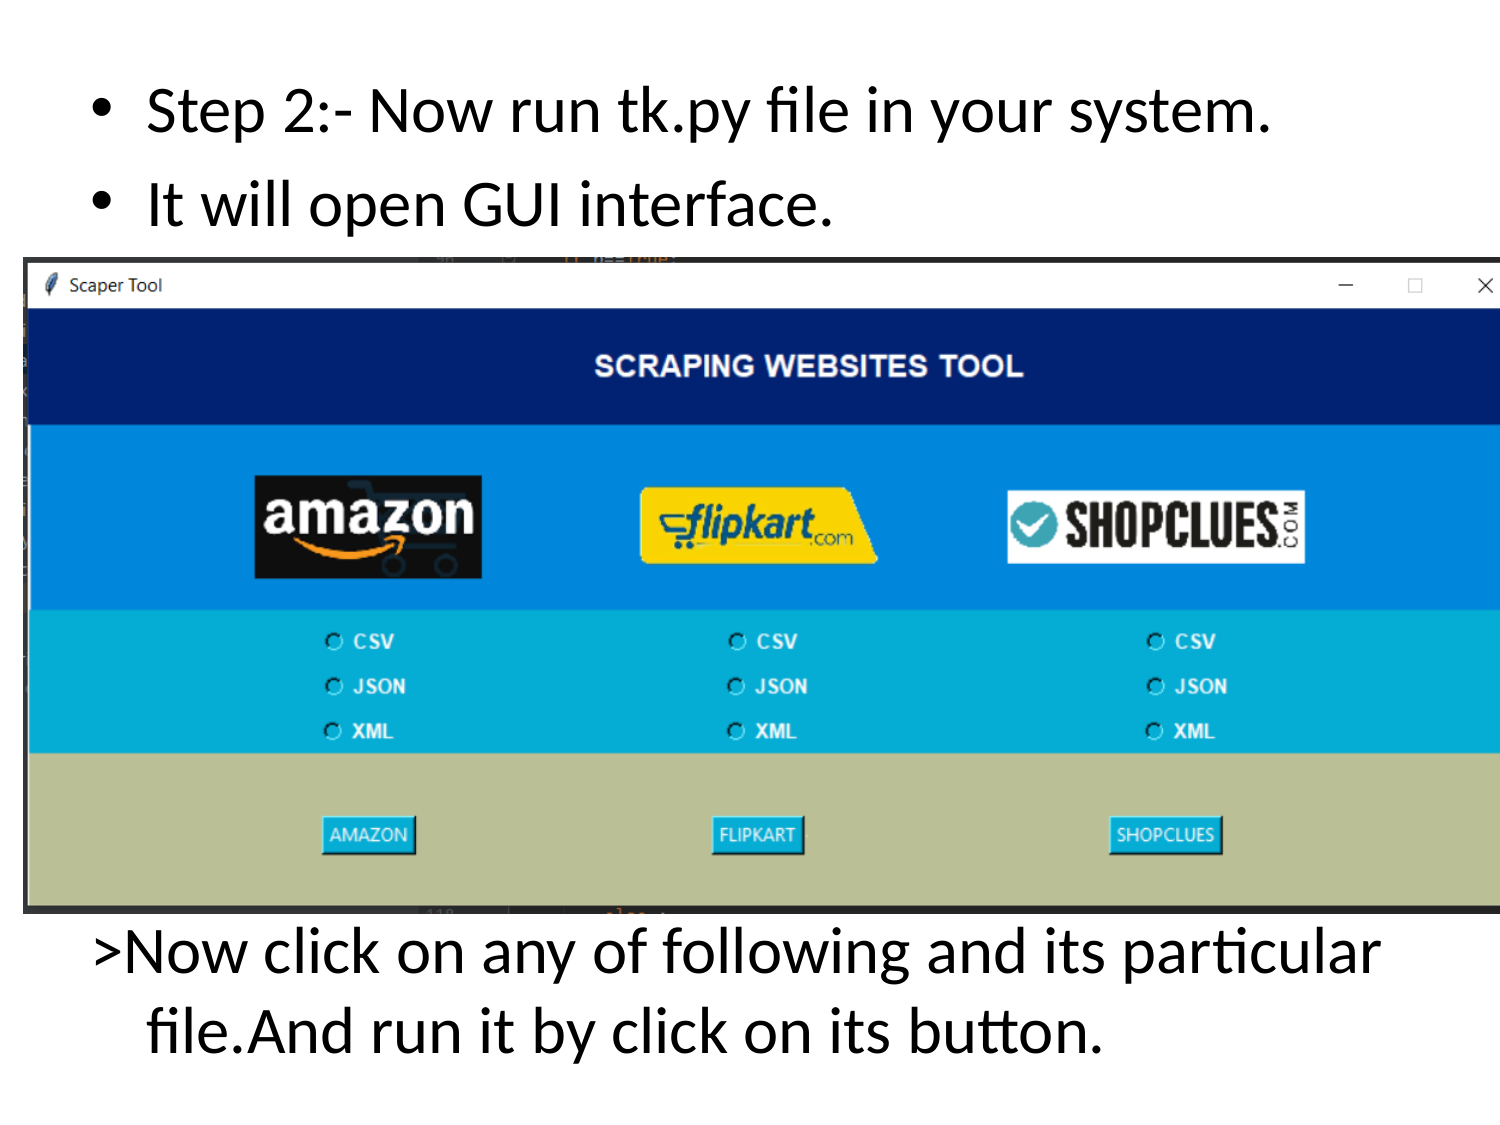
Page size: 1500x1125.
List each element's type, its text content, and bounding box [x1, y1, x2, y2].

picture [370, 634, 394, 649]
picture [1191, 634, 1216, 649]
picture [354, 679, 364, 694]
picture [1153, 645, 1163, 650]
picture [331, 639, 343, 650]
picture [1153, 681, 1165, 695]
picture [1174, 723, 1186, 738]
picture [1189, 723, 1215, 738]
picture [758, 634, 770, 649]
picture [367, 678, 406, 694]
picture [773, 634, 797, 649]
list Step 2:- Now run tk.py file in your system. It will open GUI interface. >Now click on any of following and its particular file.And run it by click on its button. [75, 58, 1425, 256]
picture [353, 723, 393, 738]
picture [740, 728, 744, 738]
picture [756, 679, 766, 694]
picture [354, 634, 366, 649]
picture [769, 678, 807, 694]
picture [23, 257, 1500, 915]
list Step 2:- Now run tk.py file in your system. It will open GUI interface. >Now click on any of following and its particular file.And run it by click on its button. [75, 924, 1425, 1102]
picture [756, 723, 797, 738]
picture [1176, 634, 1188, 649]
picture [1189, 678, 1227, 694]
picture [331, 681, 343, 695]
picture [1176, 679, 1185, 694]
